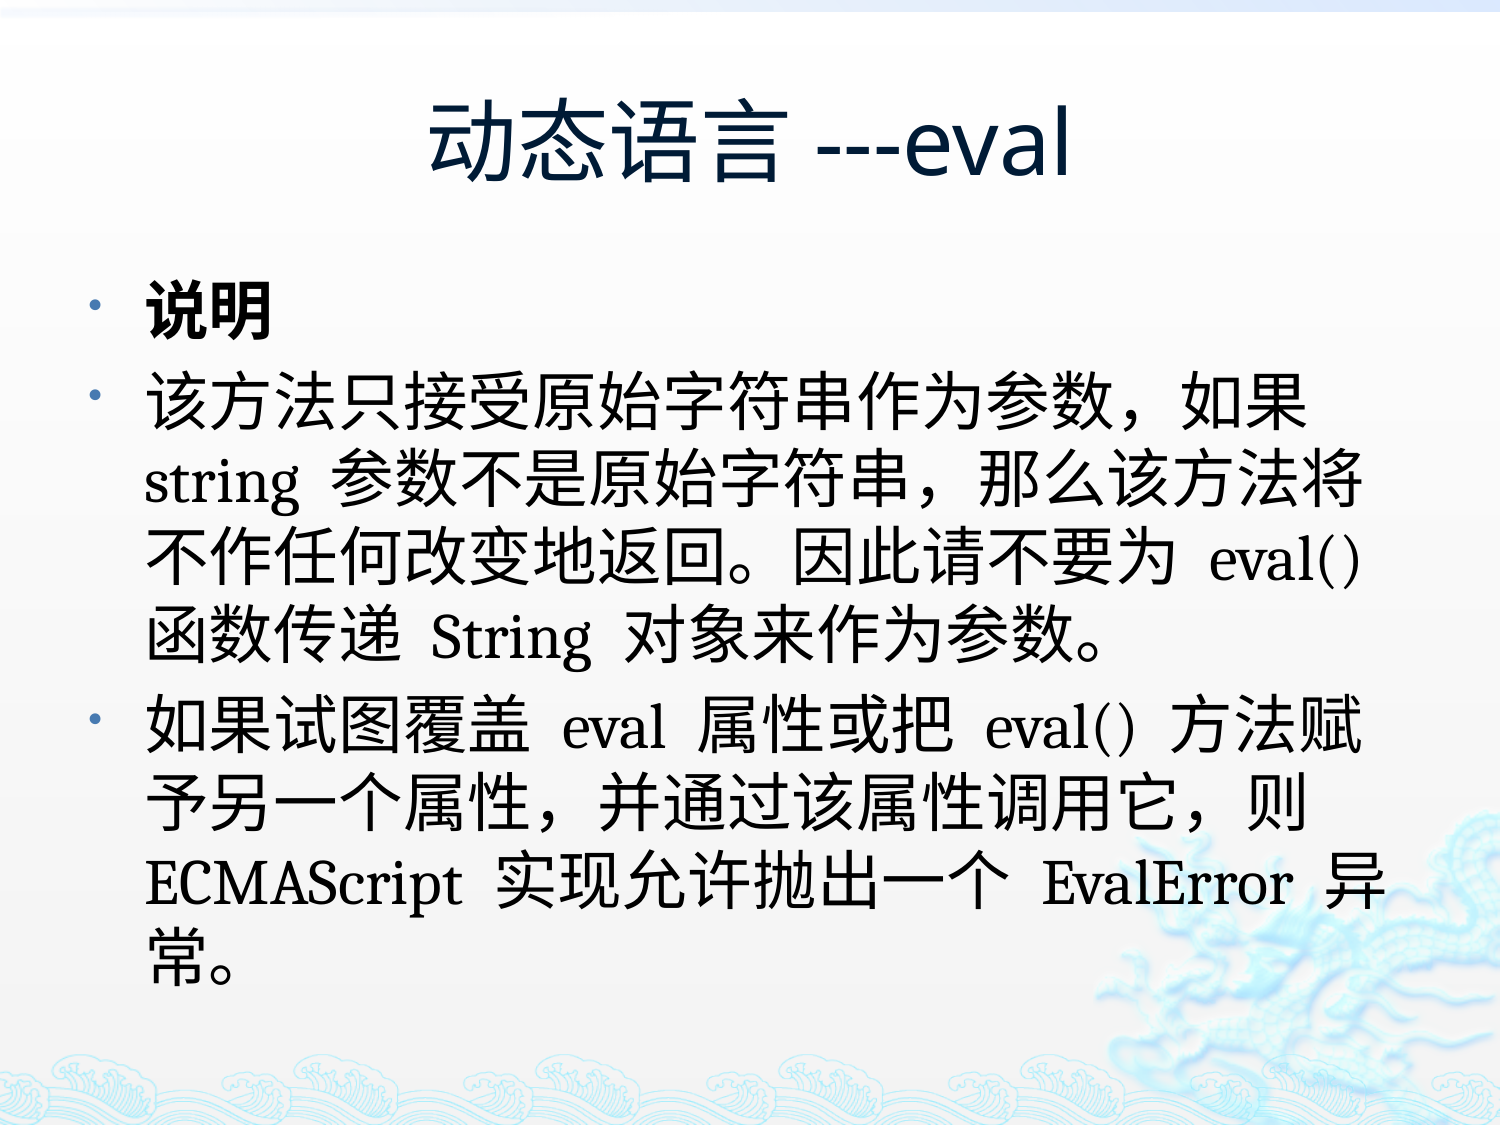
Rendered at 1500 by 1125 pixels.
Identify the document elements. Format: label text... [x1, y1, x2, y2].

list 说明 该方法只接受原始字符串作为参数，如果 string 参数不是原始字符串，那么该方法将不作任何改变地返回。因此请不要为 eval() 函数传递 String 对象来作为参数。 如果试图覆盖 eval 属性或把 eval() 方法赋予另一个属性，并通过该属性调用它，则 ECMAScript 实现允许抛出一个 EvalError 异常。 [75, 262, 1425, 1005]
title 动态语言---eval [75, 45, 1425, 233]
